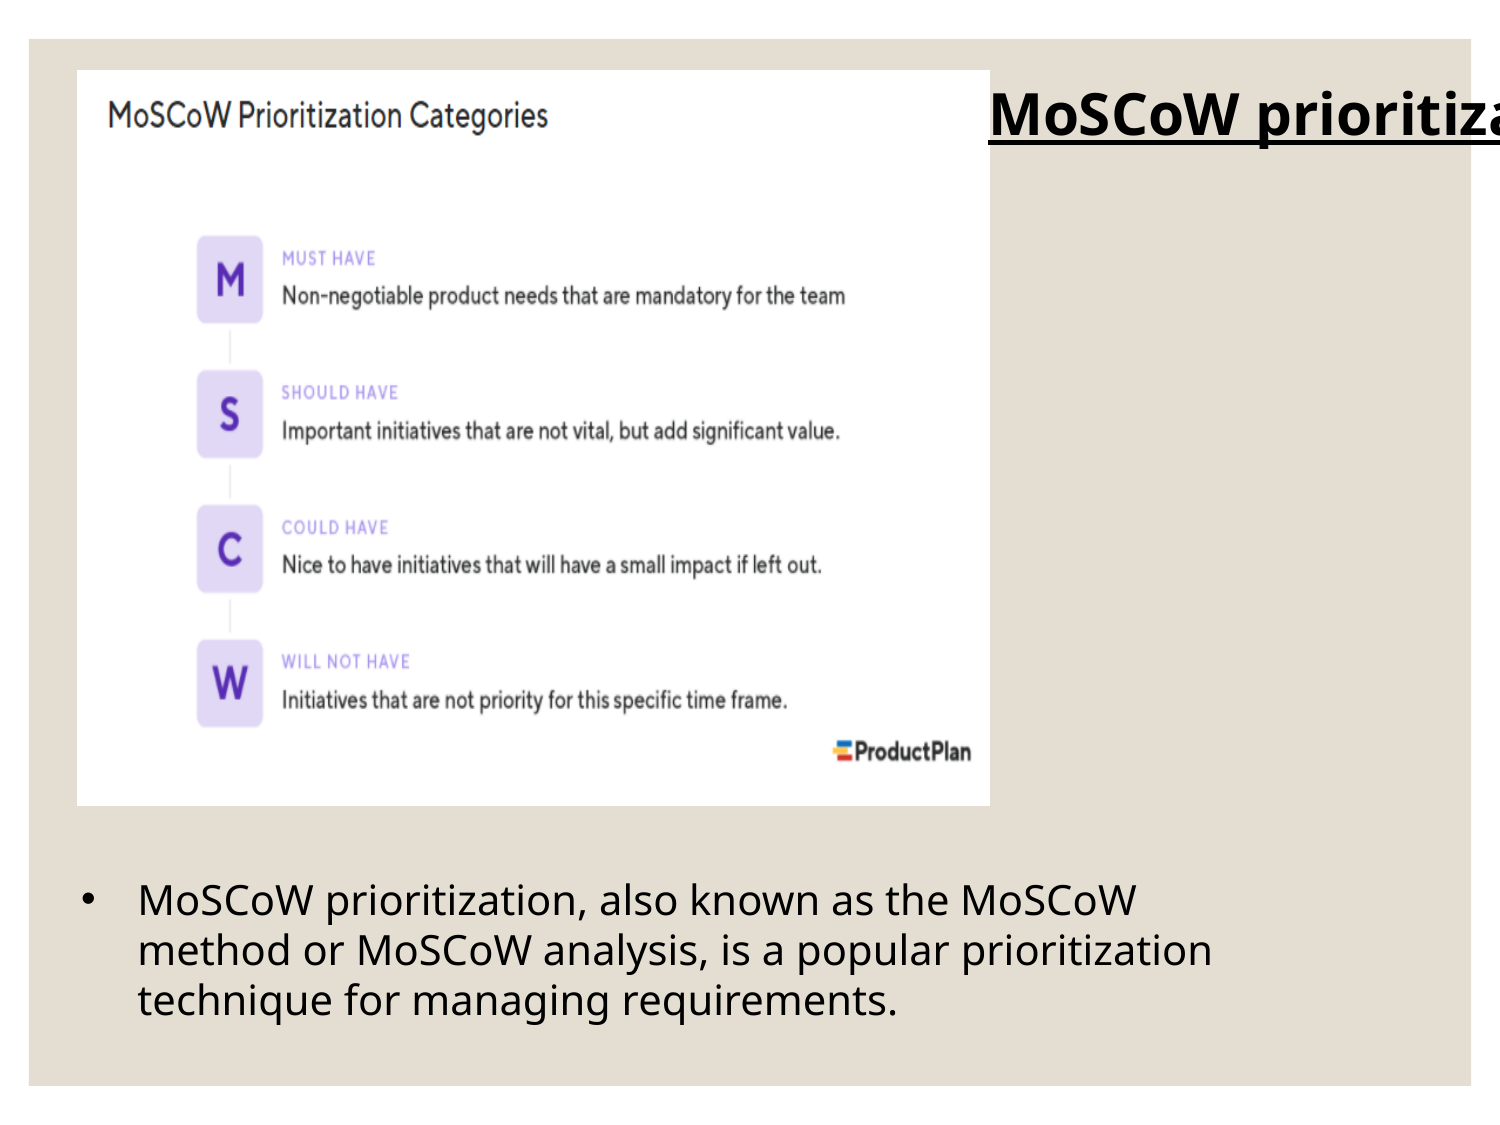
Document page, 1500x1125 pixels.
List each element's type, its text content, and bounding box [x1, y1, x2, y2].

text_box MoSCoW prioritization, also known as the MoSCoW method or MoSCoW analysis, is a popular prioritization technique for managing requirements. [66, 866, 1251, 1031]
text_box MoSCoW prioritization [994, 70, 1500, 155]
picture [77, 70, 990, 806]
